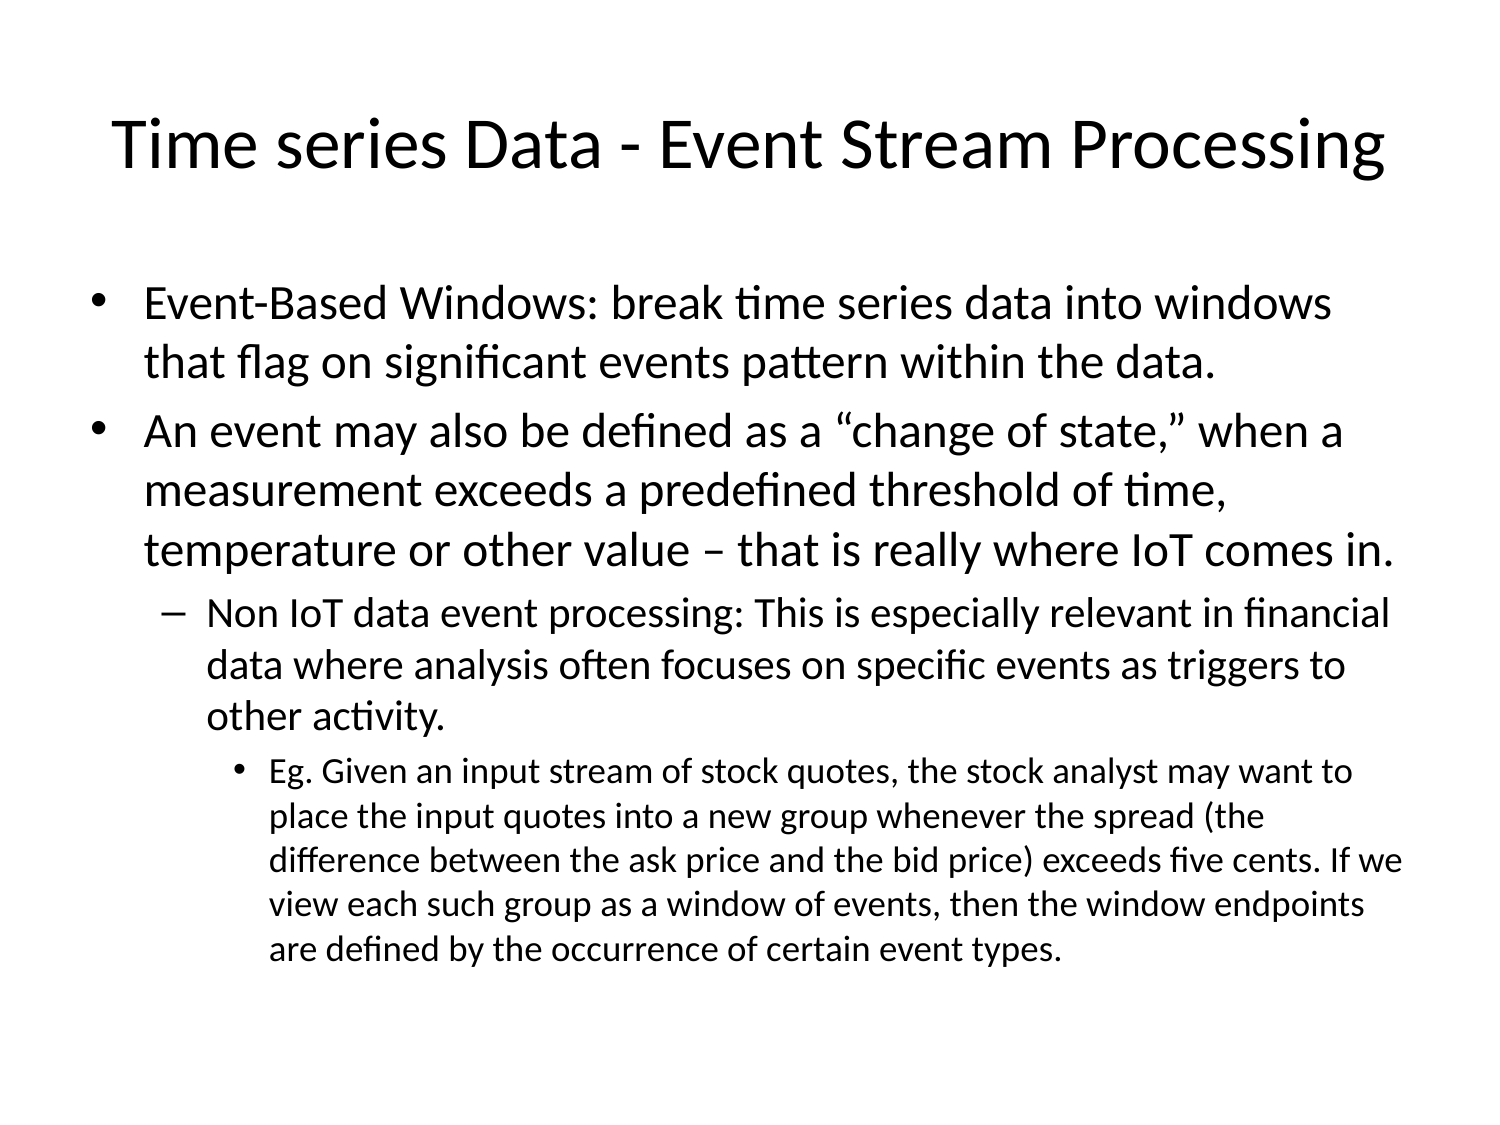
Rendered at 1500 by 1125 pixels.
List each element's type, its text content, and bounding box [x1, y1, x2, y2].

title Time series Data - Event Stream Processing [75, 45, 1425, 233]
list Event-Based Windows: break time series data into windows that flag on significant events pattern within the data. An event may also be defined as a “change of state,” when a measurement exceeds a predefined threshold of time, temperature or other value – that is really where IoT comes in. Non IoT data event processing: This is especially relevant in financial data where analysis often focuses on specific events as triggers to other activity. Eg. Given an input stream of stock quotes, the stock analyst may want to place the input quotes into a new group whenever the spread (the difference between the ask price and the bid price) exceeds five cents. If we view each such group as a window of events, then the window endpoints are defined by the occurrence of certain event types. [75, 262, 1425, 1005]
